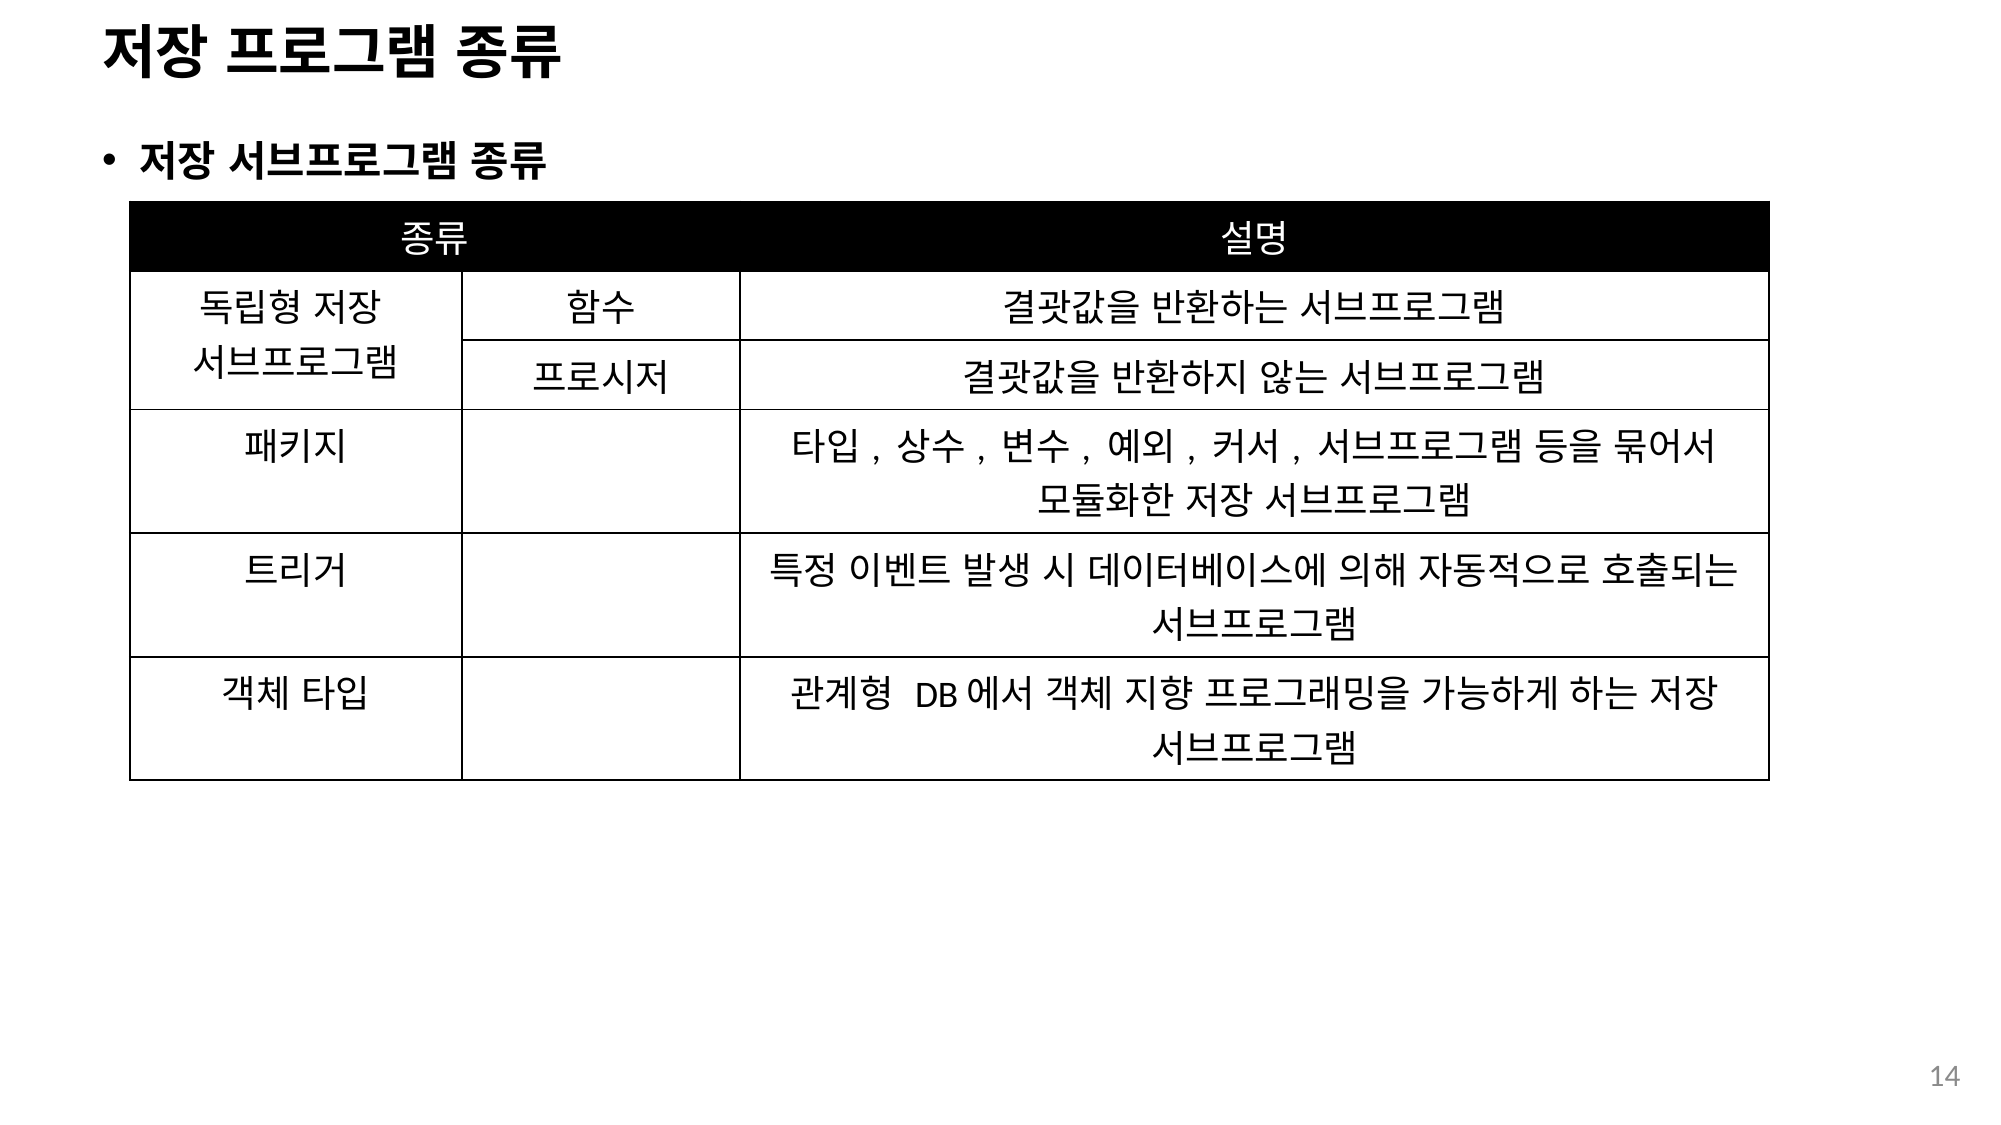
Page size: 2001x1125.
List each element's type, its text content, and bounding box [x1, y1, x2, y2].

table_cell 트리거 [131, 534, 461, 656]
table_header 설명 [741, 202, 1768, 270]
table_cell 결괏값을 반환하지 않는 서브프로그램 [741, 341, 1768, 409]
table_cell 타입, 상수, 변수, 예외, 커서, 서브프로그램 등을 묶어서 모듈화한 저장 서브프로그램 [741, 410, 1768, 532]
table_cell 결괏값을 반환하는 서브프로그램 [741, 272, 1768, 339]
table_header 종류 [131, 202, 739, 270]
slide_number 14 [1412, 1042, 1976, 1106]
table_cell 특정 이벤트 발생 시 데이터베이스에 의해 자동적으로 호출되는 서브프로그램 [741, 534, 1768, 656]
table_cell [463, 534, 739, 656]
table_cell 프로시저 [463, 341, 739, 409]
table_cell 독립형 저장 서브프로그램 [131, 272, 461, 409]
title 저장 프로그램 종류 [87, 26, 1812, 83]
table_cell [463, 658, 739, 779]
table_cell 함수 [463, 272, 739, 339]
table_cell 패키지 [131, 410, 461, 532]
table_cell 객체 타입 [131, 658, 461, 779]
table_cell 관계형 DB에서 객체 지향 프로그래밍을 가능하게 하는 저장 서브프로그램 [741, 658, 1768, 779]
list 저장 서브프로그램 종류 [87, 107, 1909, 1075]
table_cell [463, 410, 739, 532]
